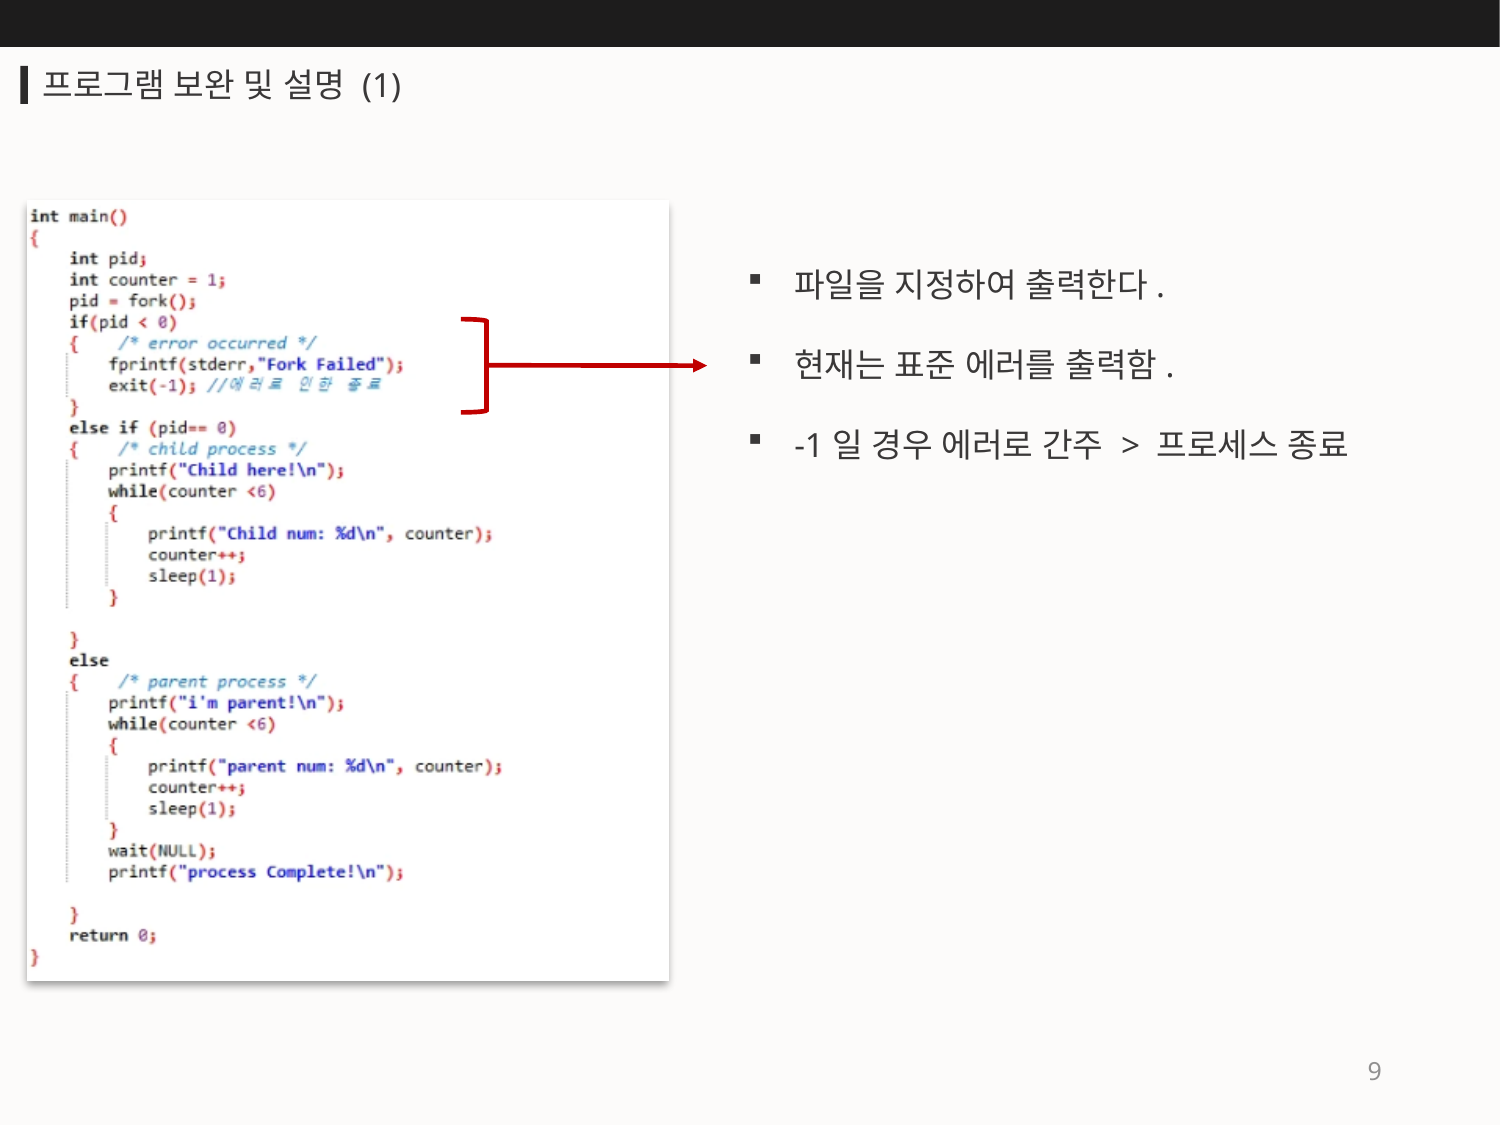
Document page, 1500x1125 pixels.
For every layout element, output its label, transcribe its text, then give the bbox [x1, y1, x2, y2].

slide_number 9 [1059, 1042, 1397, 1103]
text_box 파일을 지정하여 출력한다. 현재는 표준 에러를 출력함. -1일 경우 에러로 간주 > 프로세스 종료 [732, 256, 1424, 472]
picture [27, 200, 669, 981]
text_box 프로그램 보완 및 설명 (1) [27, 56, 461, 112]
text_box [0, 0, 1500, 48]
text_box [19, 65, 29, 105]
